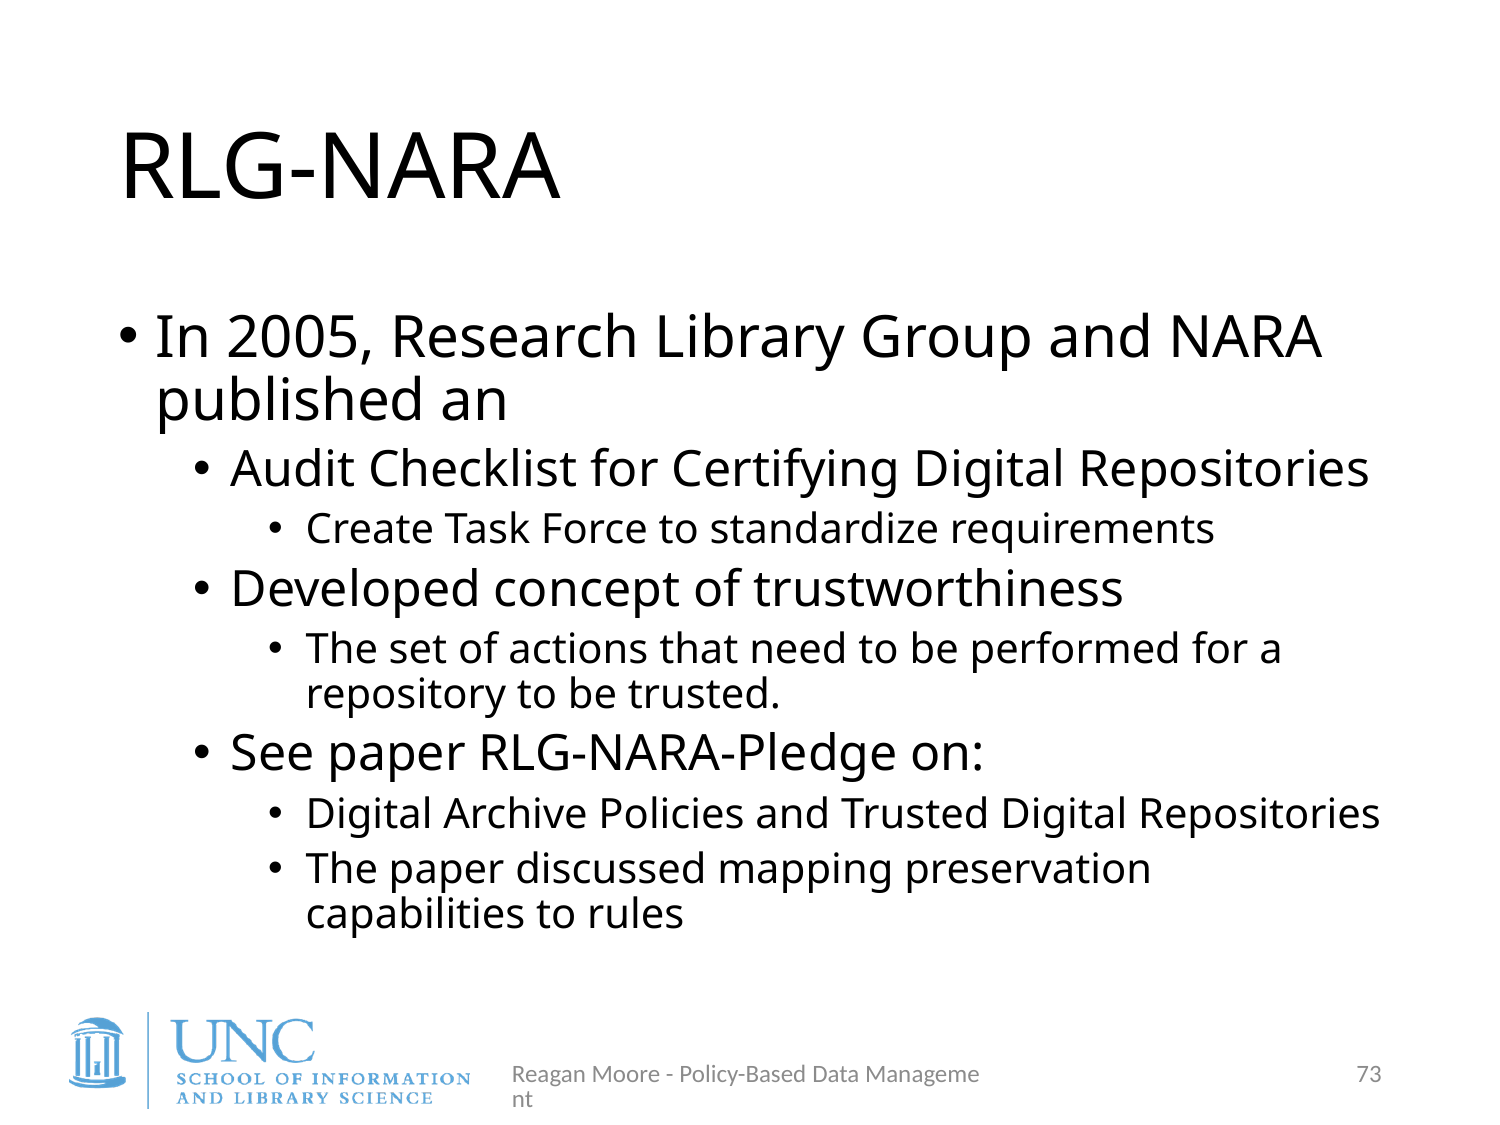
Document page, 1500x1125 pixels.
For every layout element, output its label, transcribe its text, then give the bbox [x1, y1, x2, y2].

footer Reagan Moore - Policy-Based Data Management [496, 1042, 1004, 1103]
list In 2005, Research Library Group and NARA published an Audit Checklist for Certifying Digital Repositories Create Task Force to standardize requirements Developed concept of trustworthiness The set of actions that need to be performed for a repository to be trusted. See paper RLG-NARA-Pledge on: Digital Archive Policies and Trusted Digital Repositories The paper discussed mapping preservation capabilities to rules [103, 299, 1397, 1014]
picture [69, 1012, 470, 1109]
title RLG-NARA [103, 59, 1397, 278]
slide_number 73 [1059, 1042, 1397, 1103]
